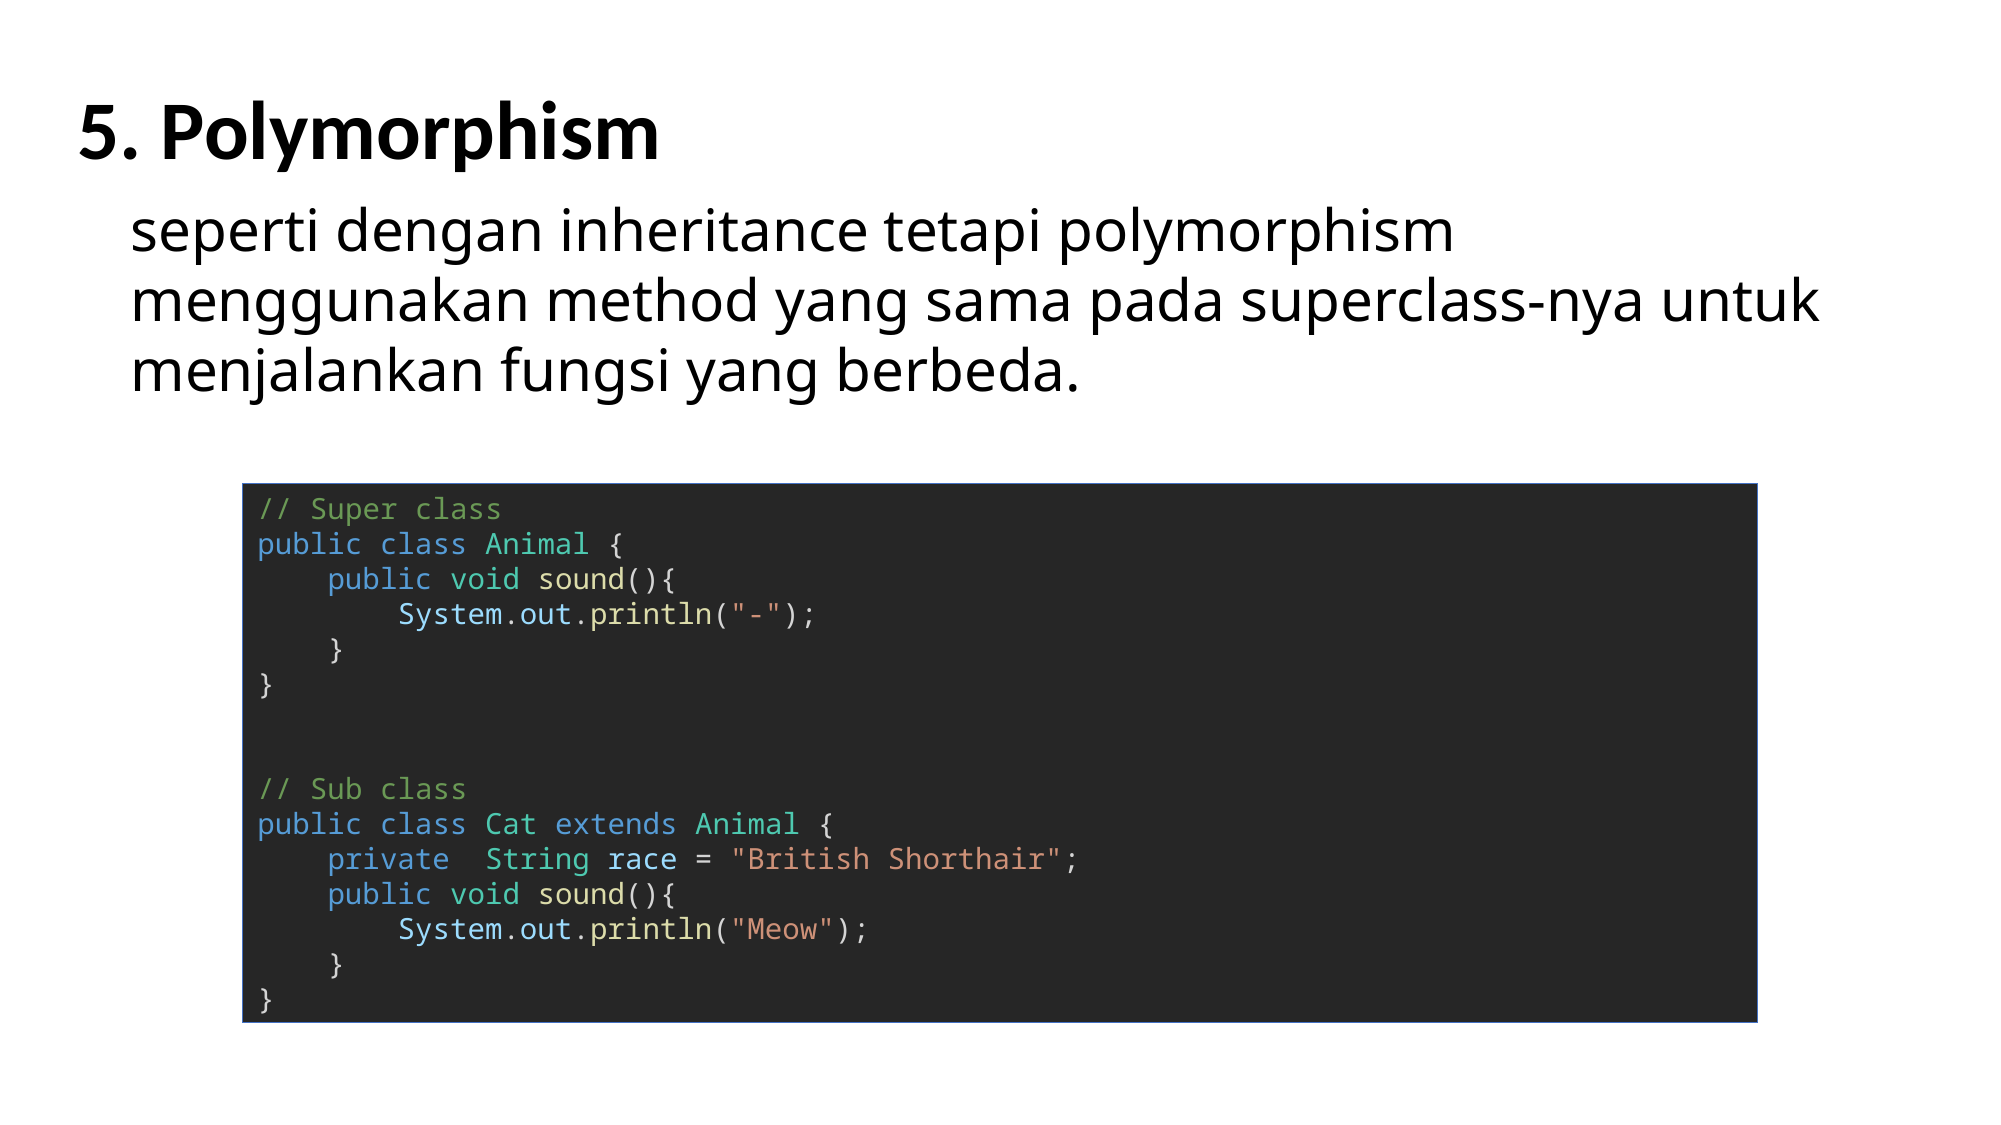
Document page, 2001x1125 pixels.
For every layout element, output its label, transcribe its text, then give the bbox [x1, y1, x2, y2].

text_box seperti dengan inheritance tetapi polymorphism menggunakan method yang sama pada superclass-nya untuk menjalankan fungsi yang berbeda. [116, 185, 1884, 411]
text_box 5. Polymorphism [63, 69, 677, 184]
text_box // Super class public class Animal { public void sound(){ System.out.println("-"); } } // Sub class public class Cat extends Animal { private String race = "British Shorthair"; public void sound(){ System.out.println("Meow"); } } [242, 483, 1758, 1023]
